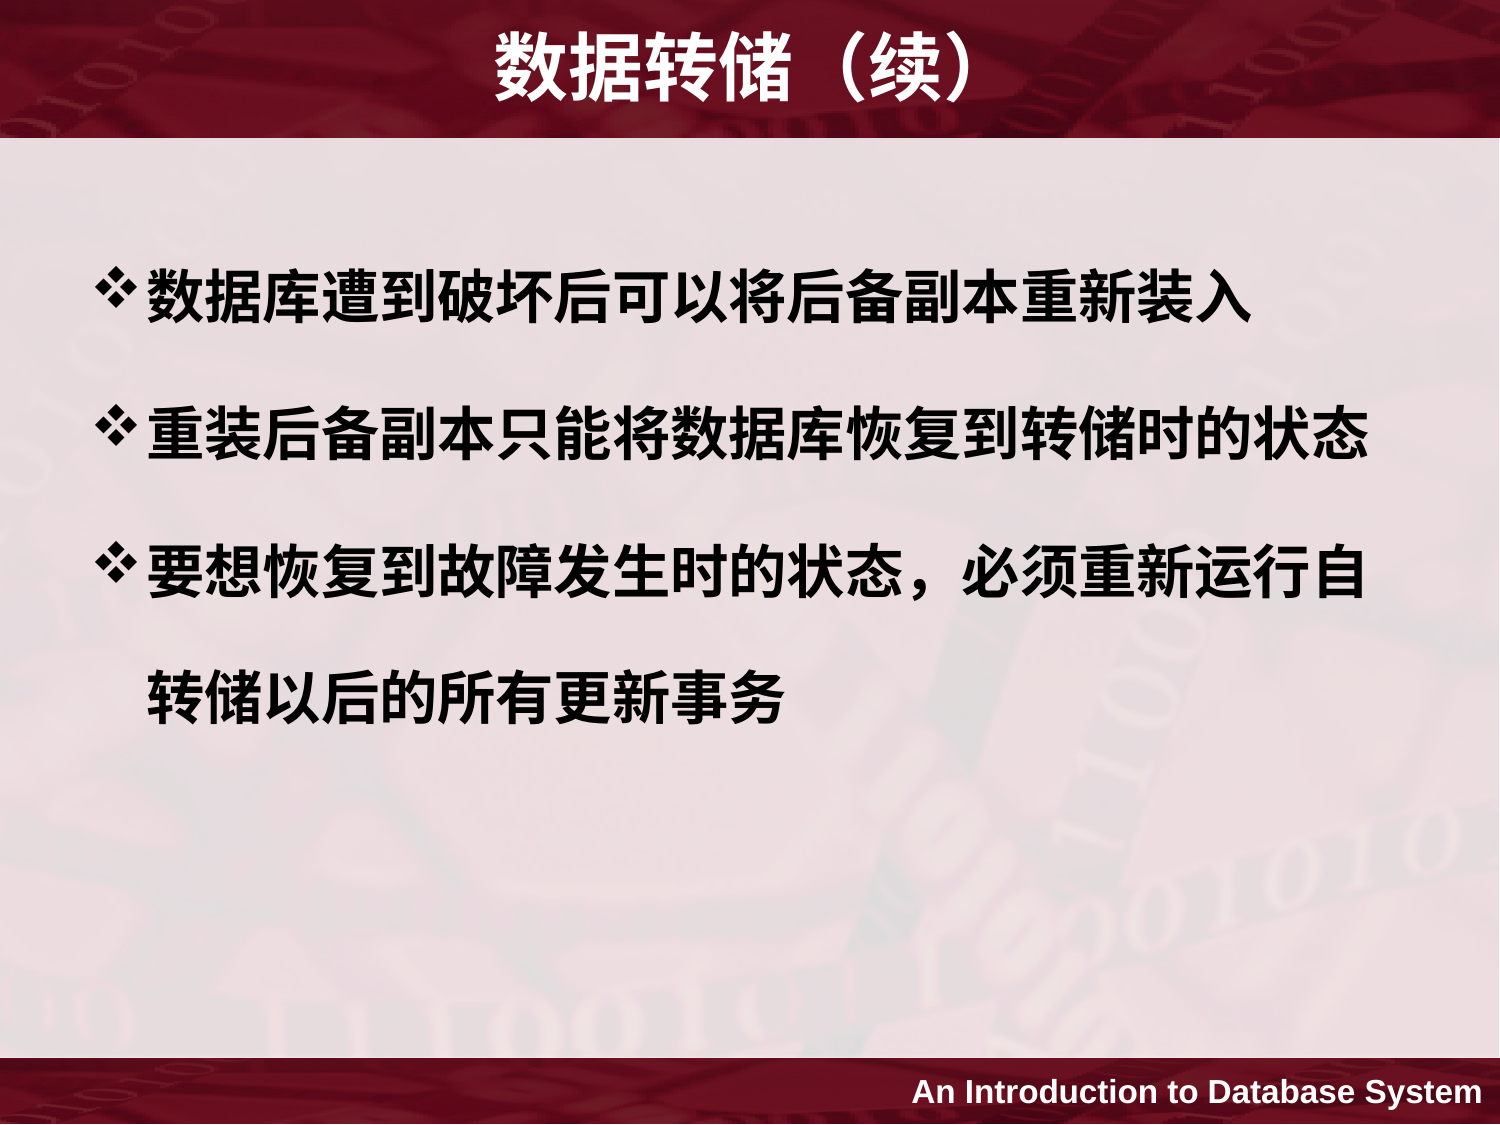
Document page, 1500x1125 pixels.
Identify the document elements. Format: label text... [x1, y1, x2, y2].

text_box [856, 1046, 1447, 1100]
list 数据库遭到破坏后可以将后备副本重新装入 重装后备副本只能将数据库恢复到转储时的状态 要想恢复到故障发生时的状态，必须重新运行自转储以后的所有更新事务 [74, 196, 1426, 1038]
picture [0, 0, 1500, 1124]
title 数据转储（续） [149, 18, 1363, 112]
